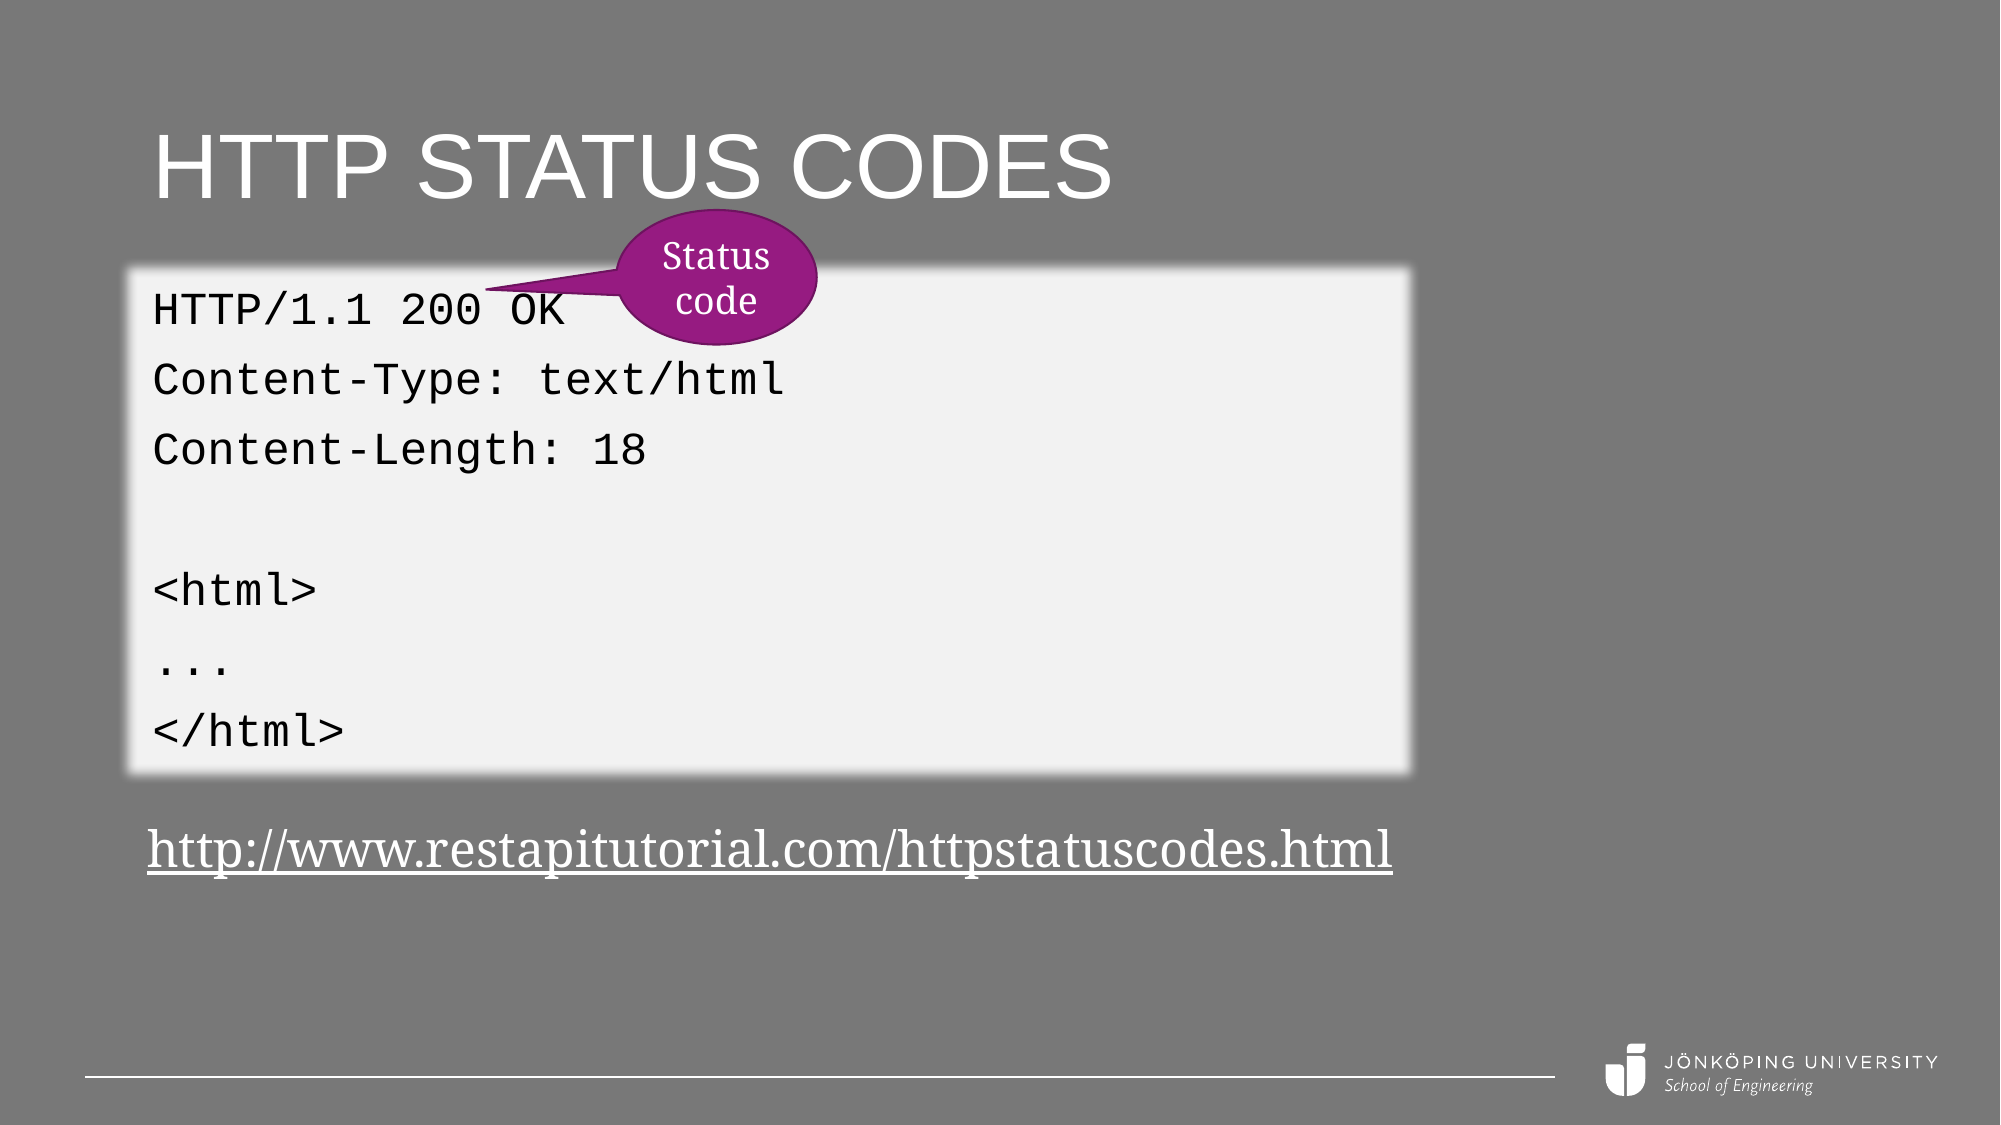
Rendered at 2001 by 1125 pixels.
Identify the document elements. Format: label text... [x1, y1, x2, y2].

title HTTP Status codes [137, 59, 1863, 278]
text_box HTTP/1.1 200 OK Content-Type: text/html Content-Length: 18 <html> ... </html> [137, 277, 1400, 764]
text_box http://www.restapitutorial.com/httpstatuscodes.html [132, 809, 1421, 893]
text_box Status code [485, 208, 818, 346]
